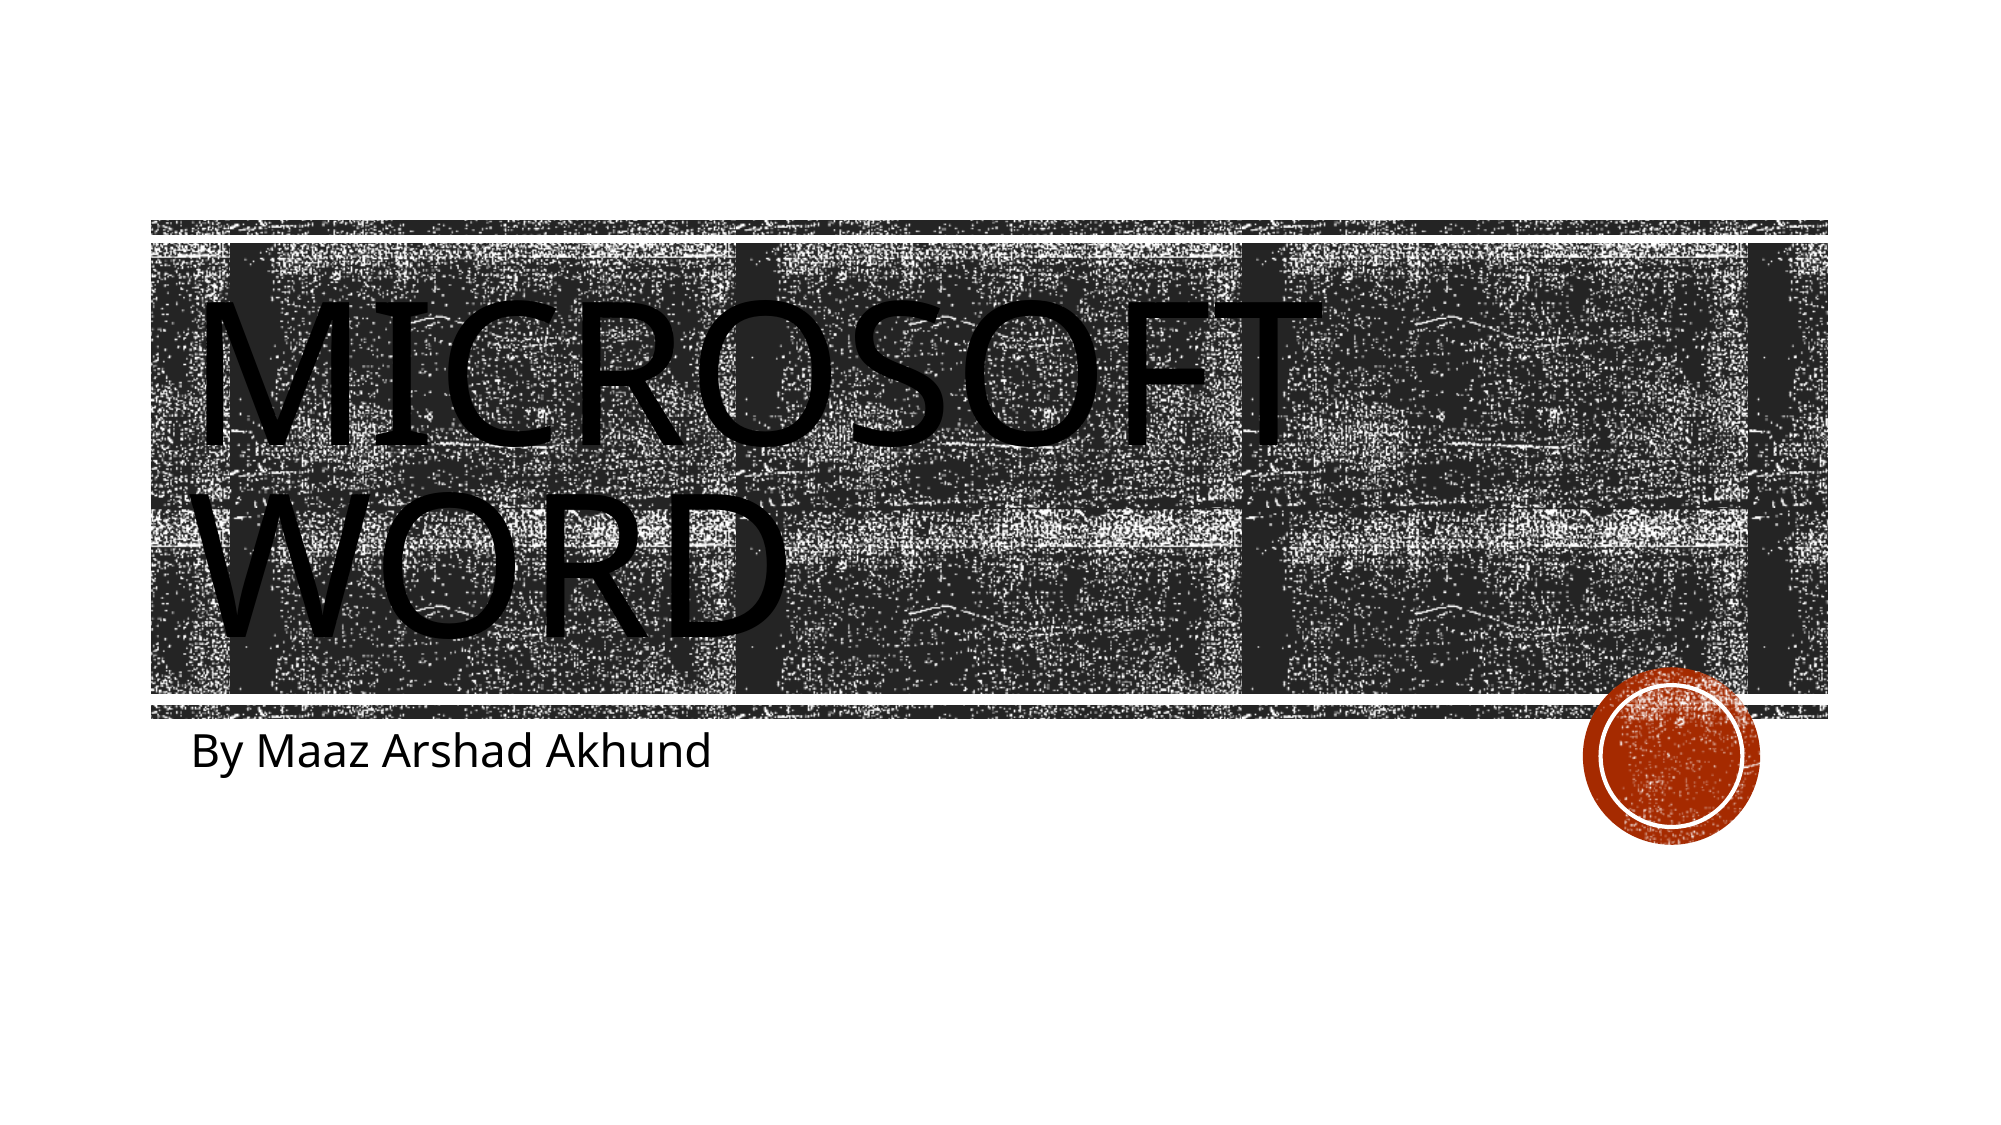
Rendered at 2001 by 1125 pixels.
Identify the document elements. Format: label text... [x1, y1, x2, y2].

subtitle By Maaz Arshad Akhund [175, 720, 1470, 896]
title MICROSOFT WORD [172, 234, 1808, 733]
